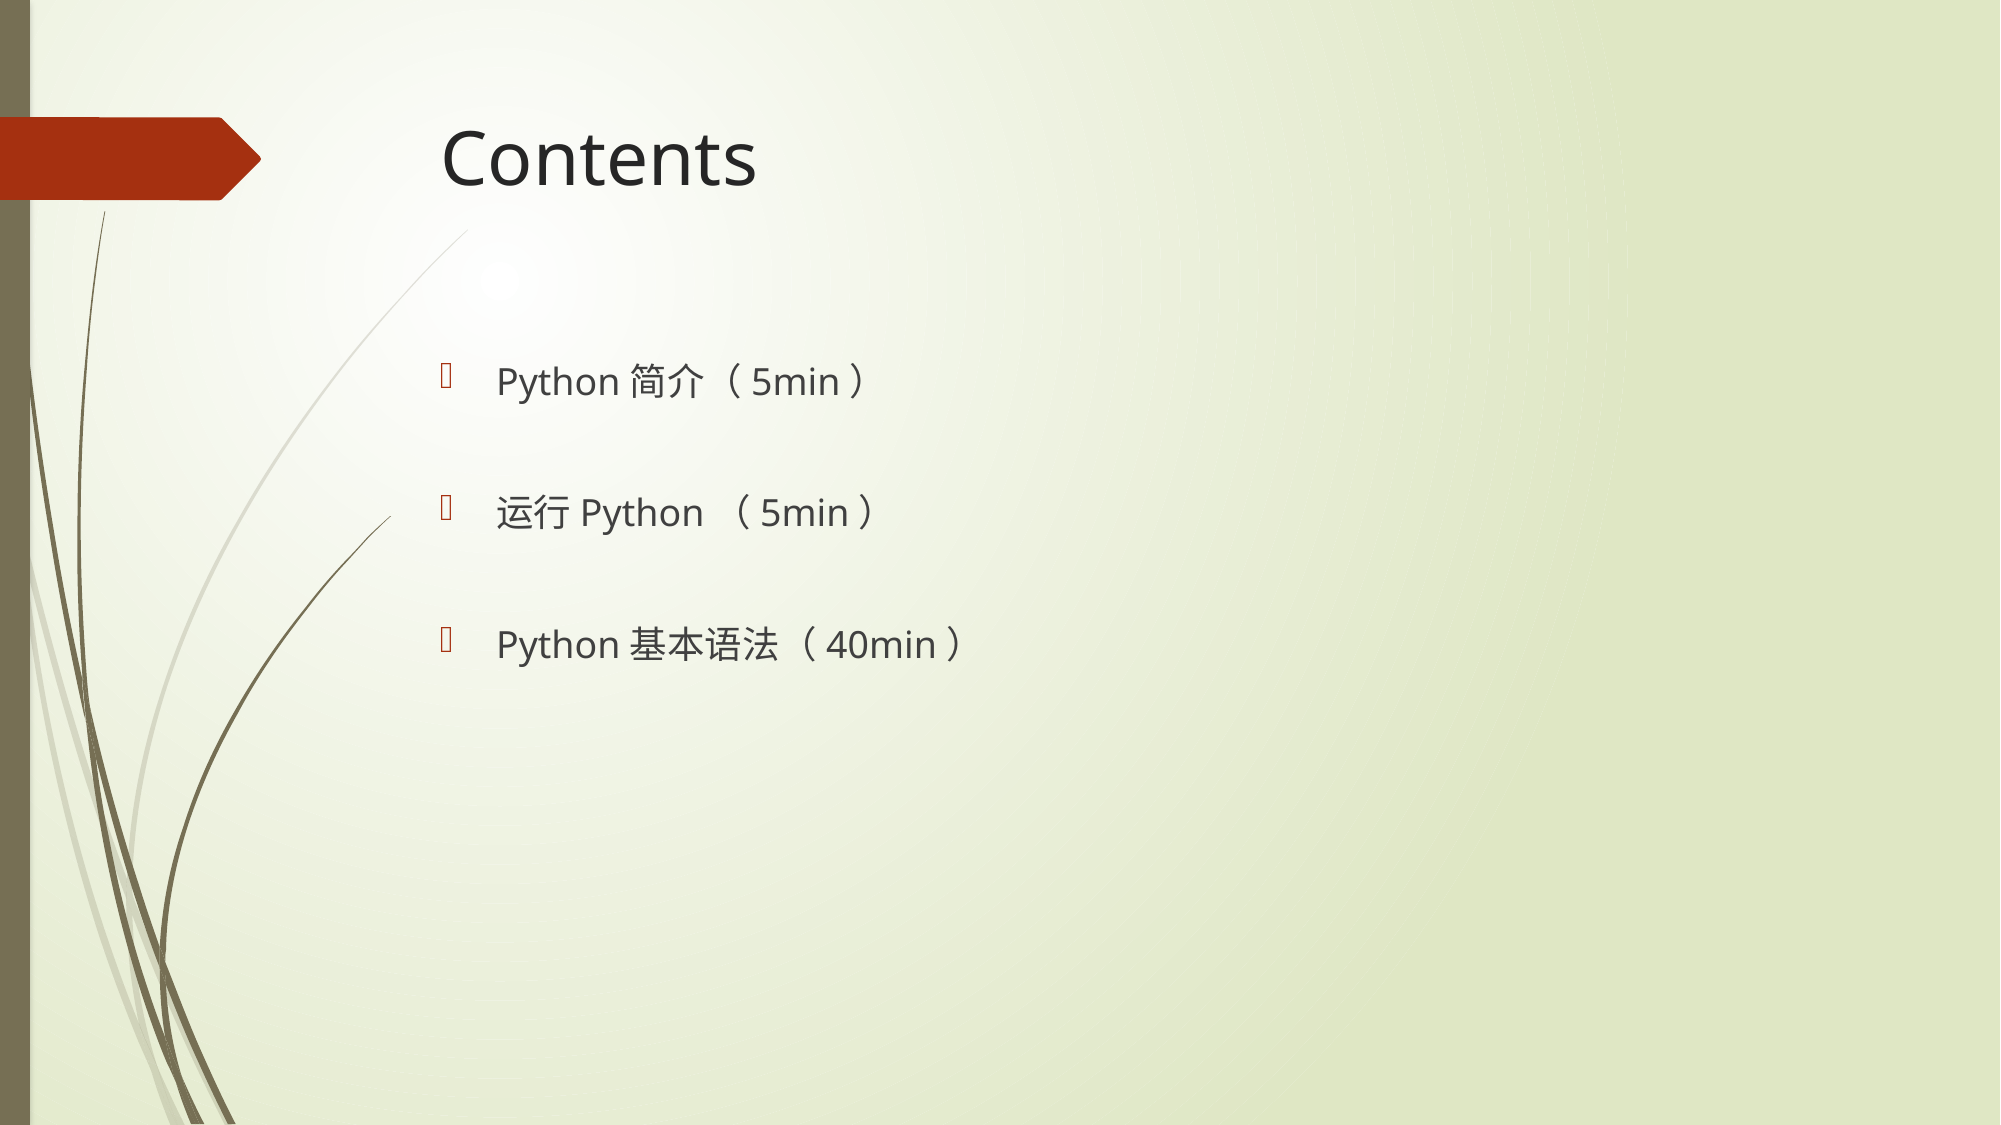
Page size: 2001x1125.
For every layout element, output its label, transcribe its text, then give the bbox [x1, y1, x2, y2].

list Python简介（5min） 运行Python（5min） Python基本语法（40min） [424, 350, 1888, 970]
title Contents [425, 102, 1888, 313]
